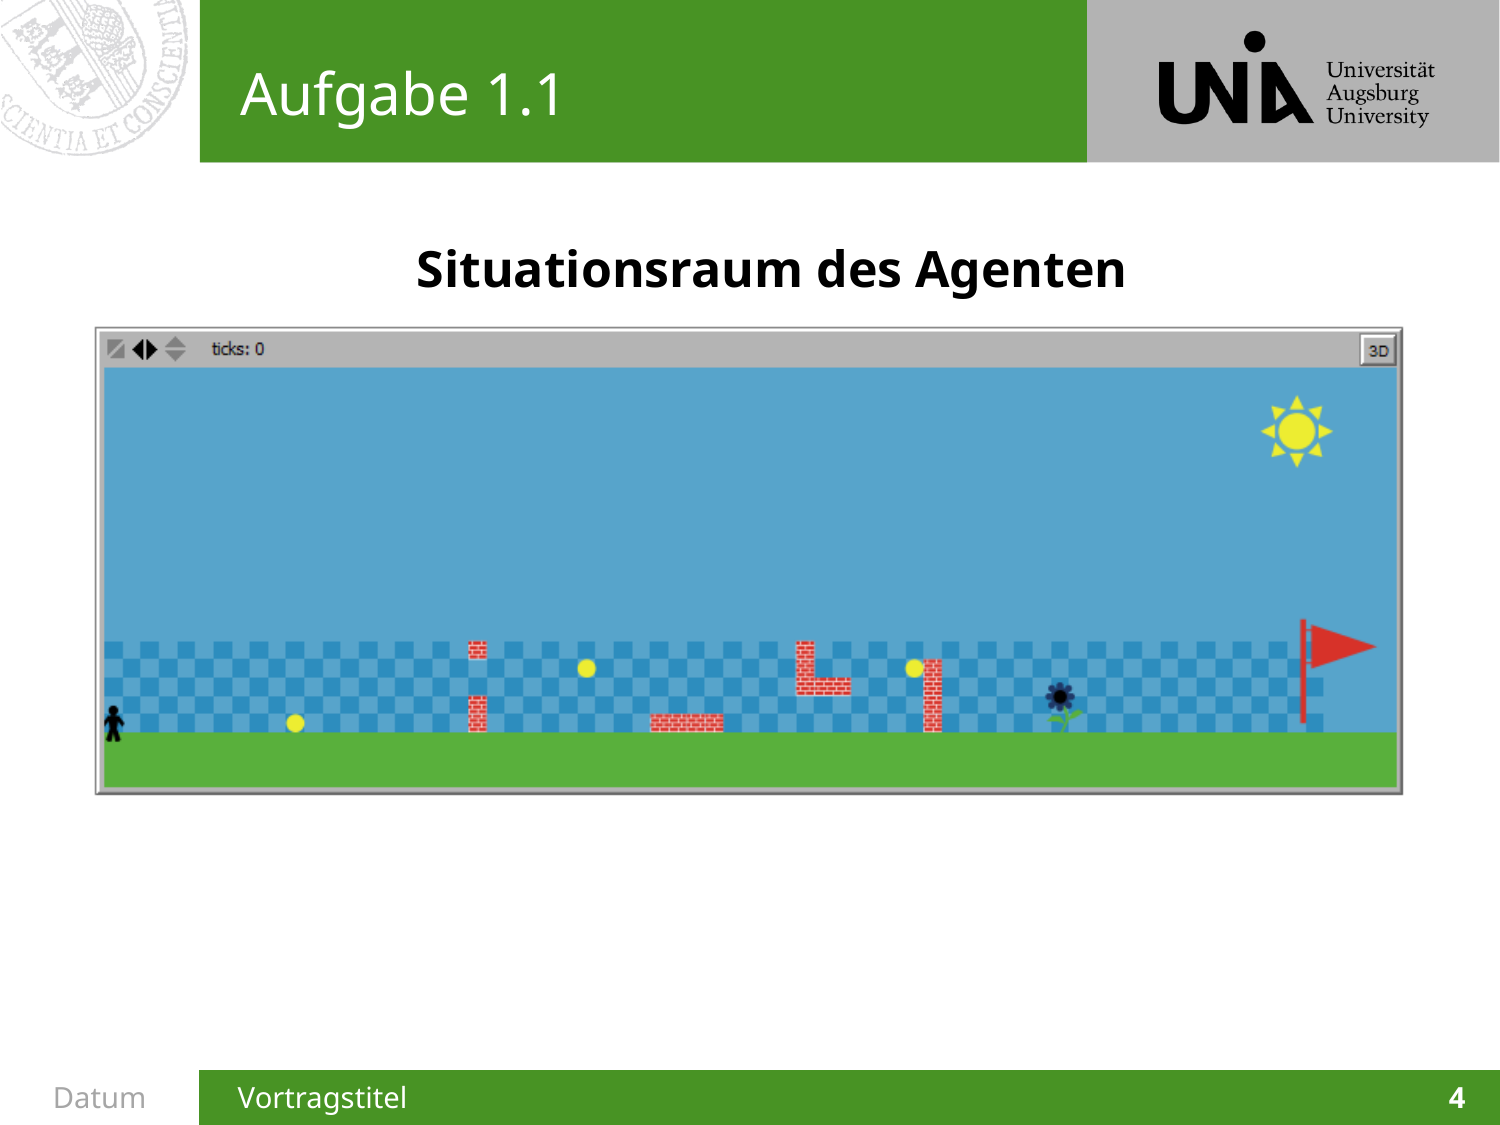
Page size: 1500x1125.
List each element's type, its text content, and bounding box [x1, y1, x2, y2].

picture [91, 324, 1408, 801]
slide_number Datum [0, 1071, 200, 1124]
title Aufgabe 1.1 [224, 49, 1088, 163]
picture [0, 0, 188, 156]
picture [1122, 12, 1488, 271]
slide_number 4 [1347, 1071, 1489, 1124]
footer Vortragstitel [222, 1071, 1000, 1124]
list Situationsraum des Agenten [105, 230, 1425, 973]
